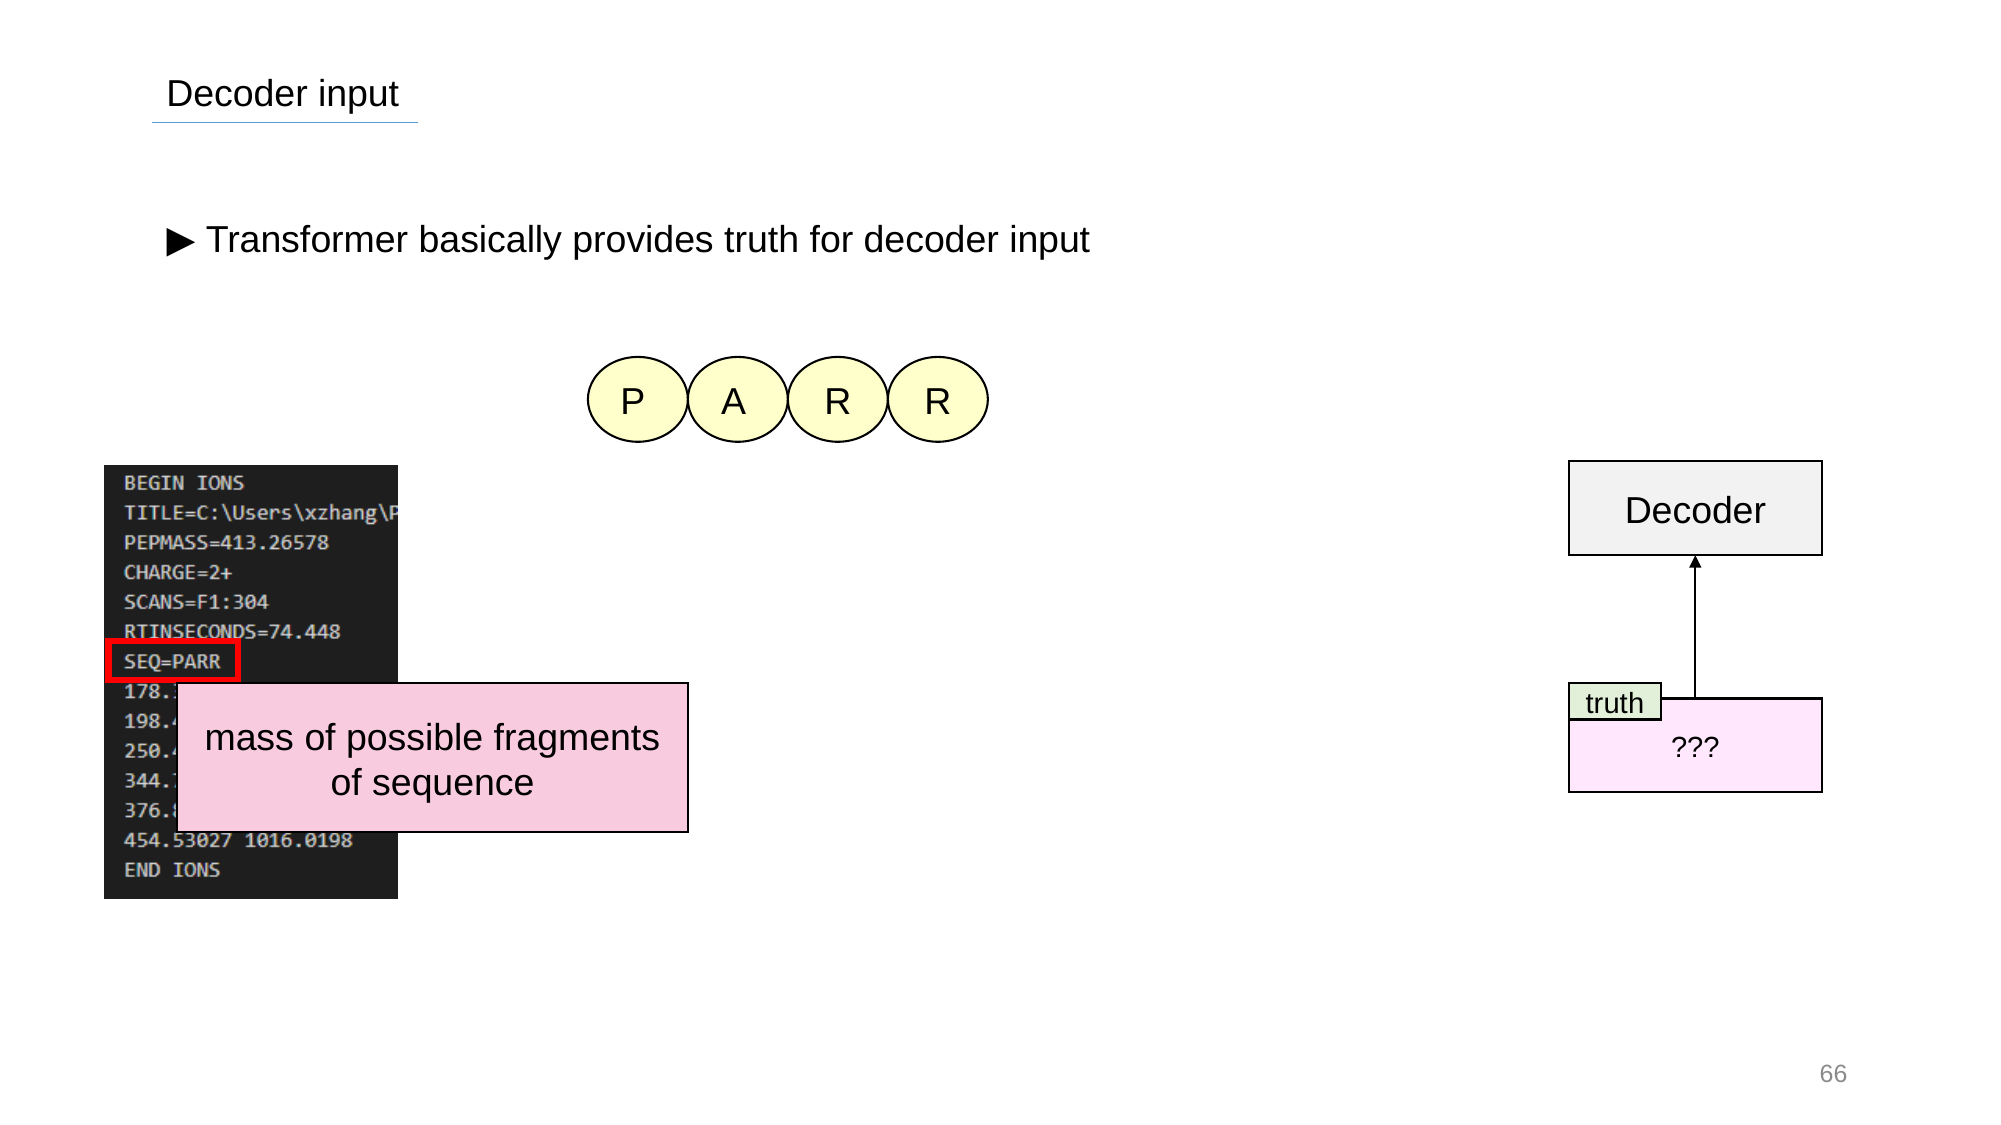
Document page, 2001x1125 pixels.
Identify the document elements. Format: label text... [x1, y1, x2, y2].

text_box ??? [1568, 697, 1823, 793]
picture [104, 465, 398, 899]
slide_number 66 [1412, 1042, 1863, 1103]
text_box Decoder [1568, 460, 1823, 556]
text_box ▶ Transformer basically provides truth for decoder input [151, 207, 1166, 268]
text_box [587, 356, 988, 442]
text_box mass of possible fragments of sequence [398, 682, 689, 833]
text_box truth [1568, 682, 1662, 721]
text_box Decoder input [151, 61, 1006, 122]
